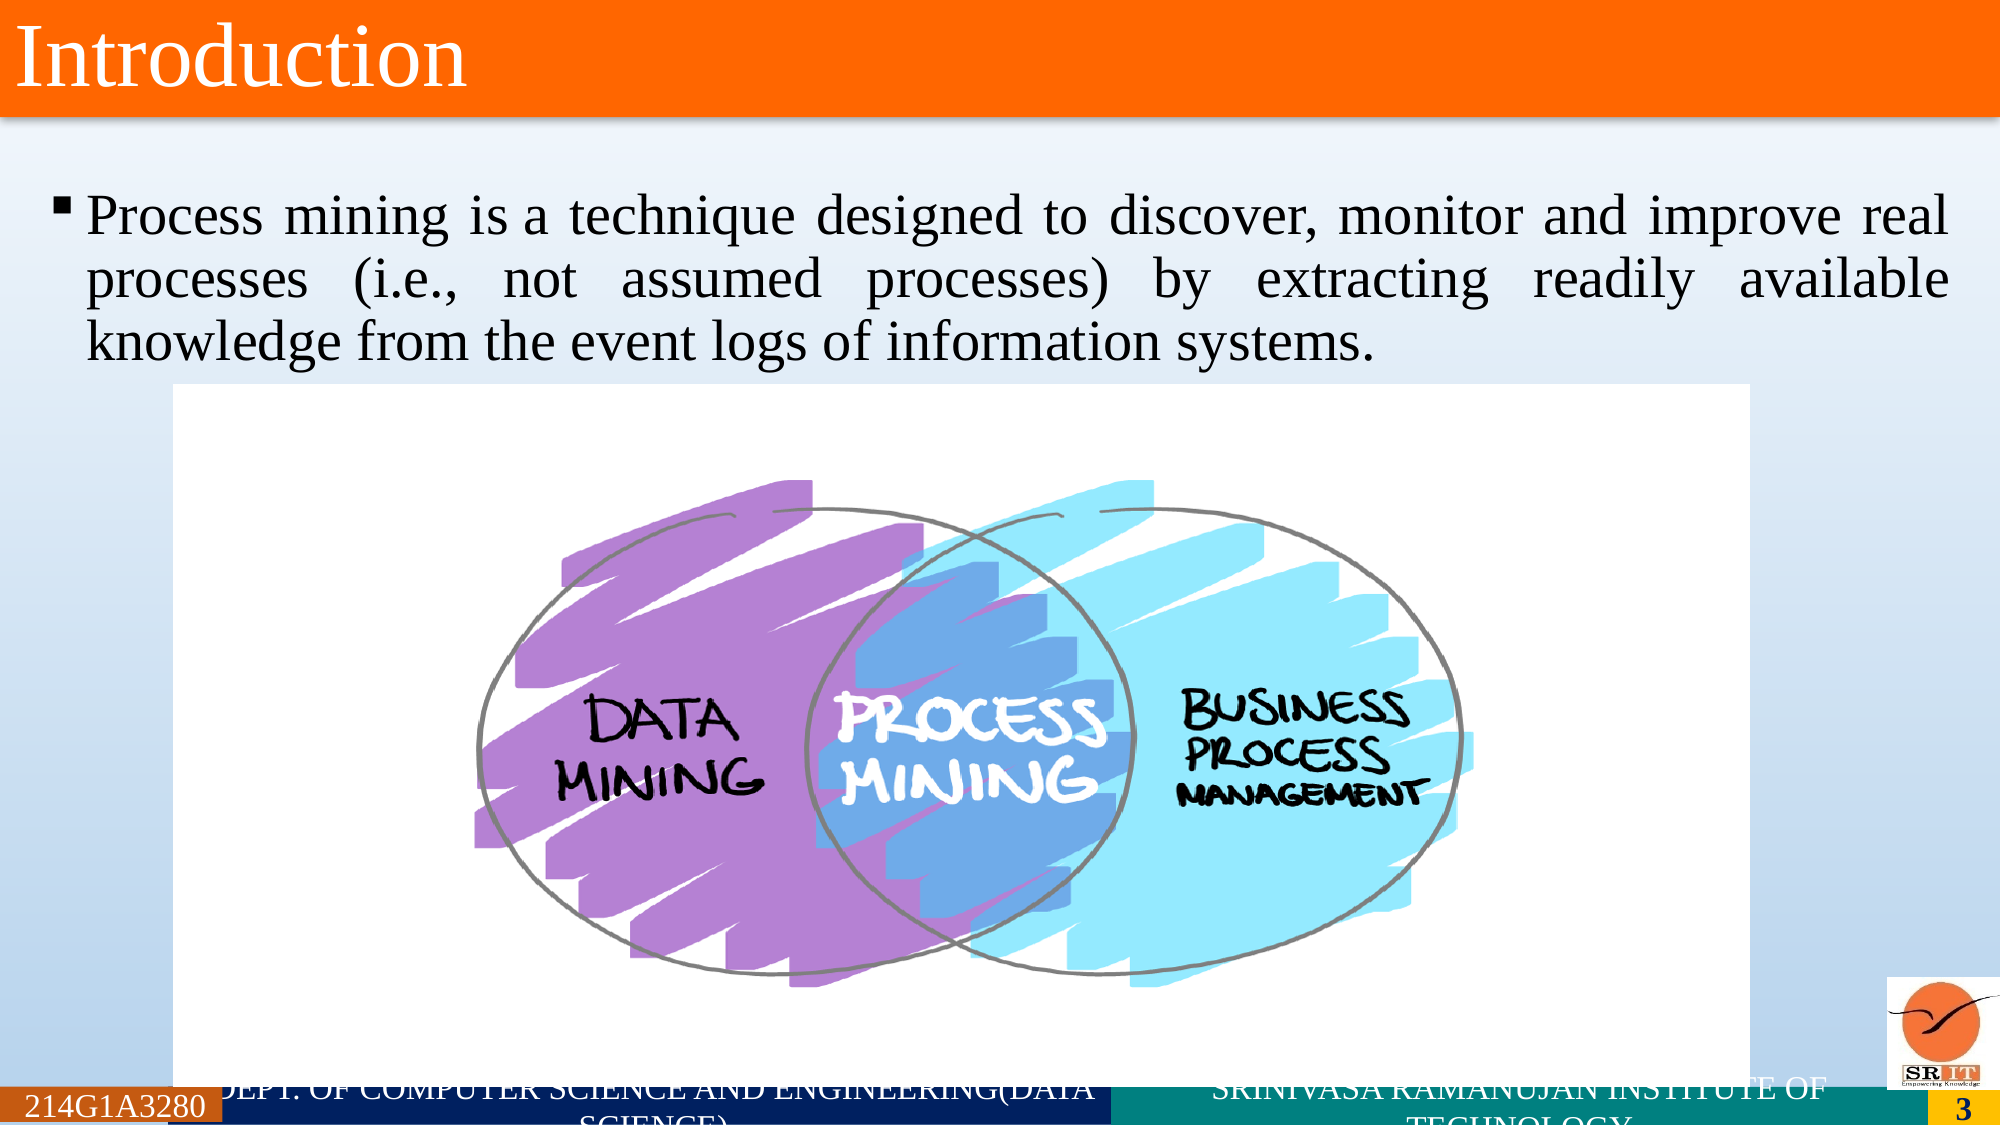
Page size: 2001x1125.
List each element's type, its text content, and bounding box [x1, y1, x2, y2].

picture [1887, 977, 2000, 1090]
title Introduction [0, 0, 2000, 118]
list Process mining is a technique designed to discover, monitor and improve real processes (i.e., not assumed processes) by extracting readily available knowledge from the event logs of information systems. [33, 176, 1967, 1062]
picture [173, 384, 1750, 1088]
